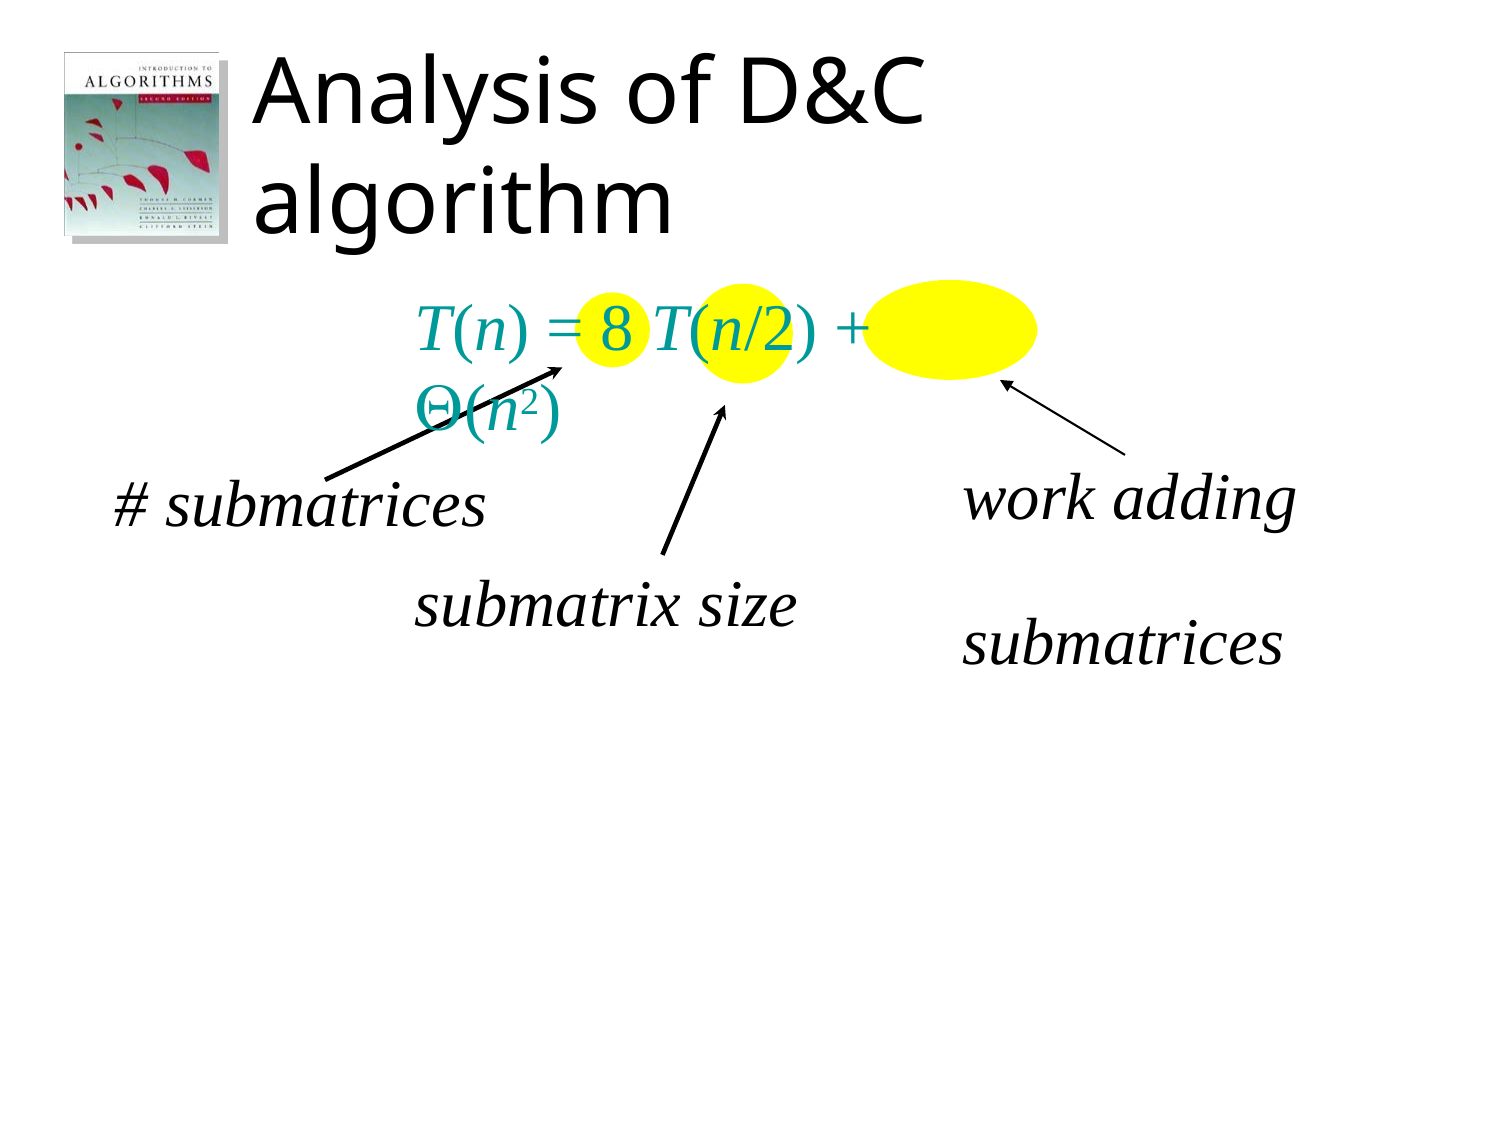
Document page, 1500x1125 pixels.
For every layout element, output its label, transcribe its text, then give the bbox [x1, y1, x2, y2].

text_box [64, 52, 228, 244]
text_box T(n) = 8 T(n/2) + (n2) [408, 281, 1036, 444]
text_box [660, 404, 727, 558]
text_box # submatrices submatrix size [112, 438, 801, 641]
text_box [999, 379, 1126, 456]
text_box work adding submatrices [960, 450, 1300, 678]
title Analysis of D&C algorithm [250, 29, 1327, 252]
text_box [322, 367, 563, 483]
